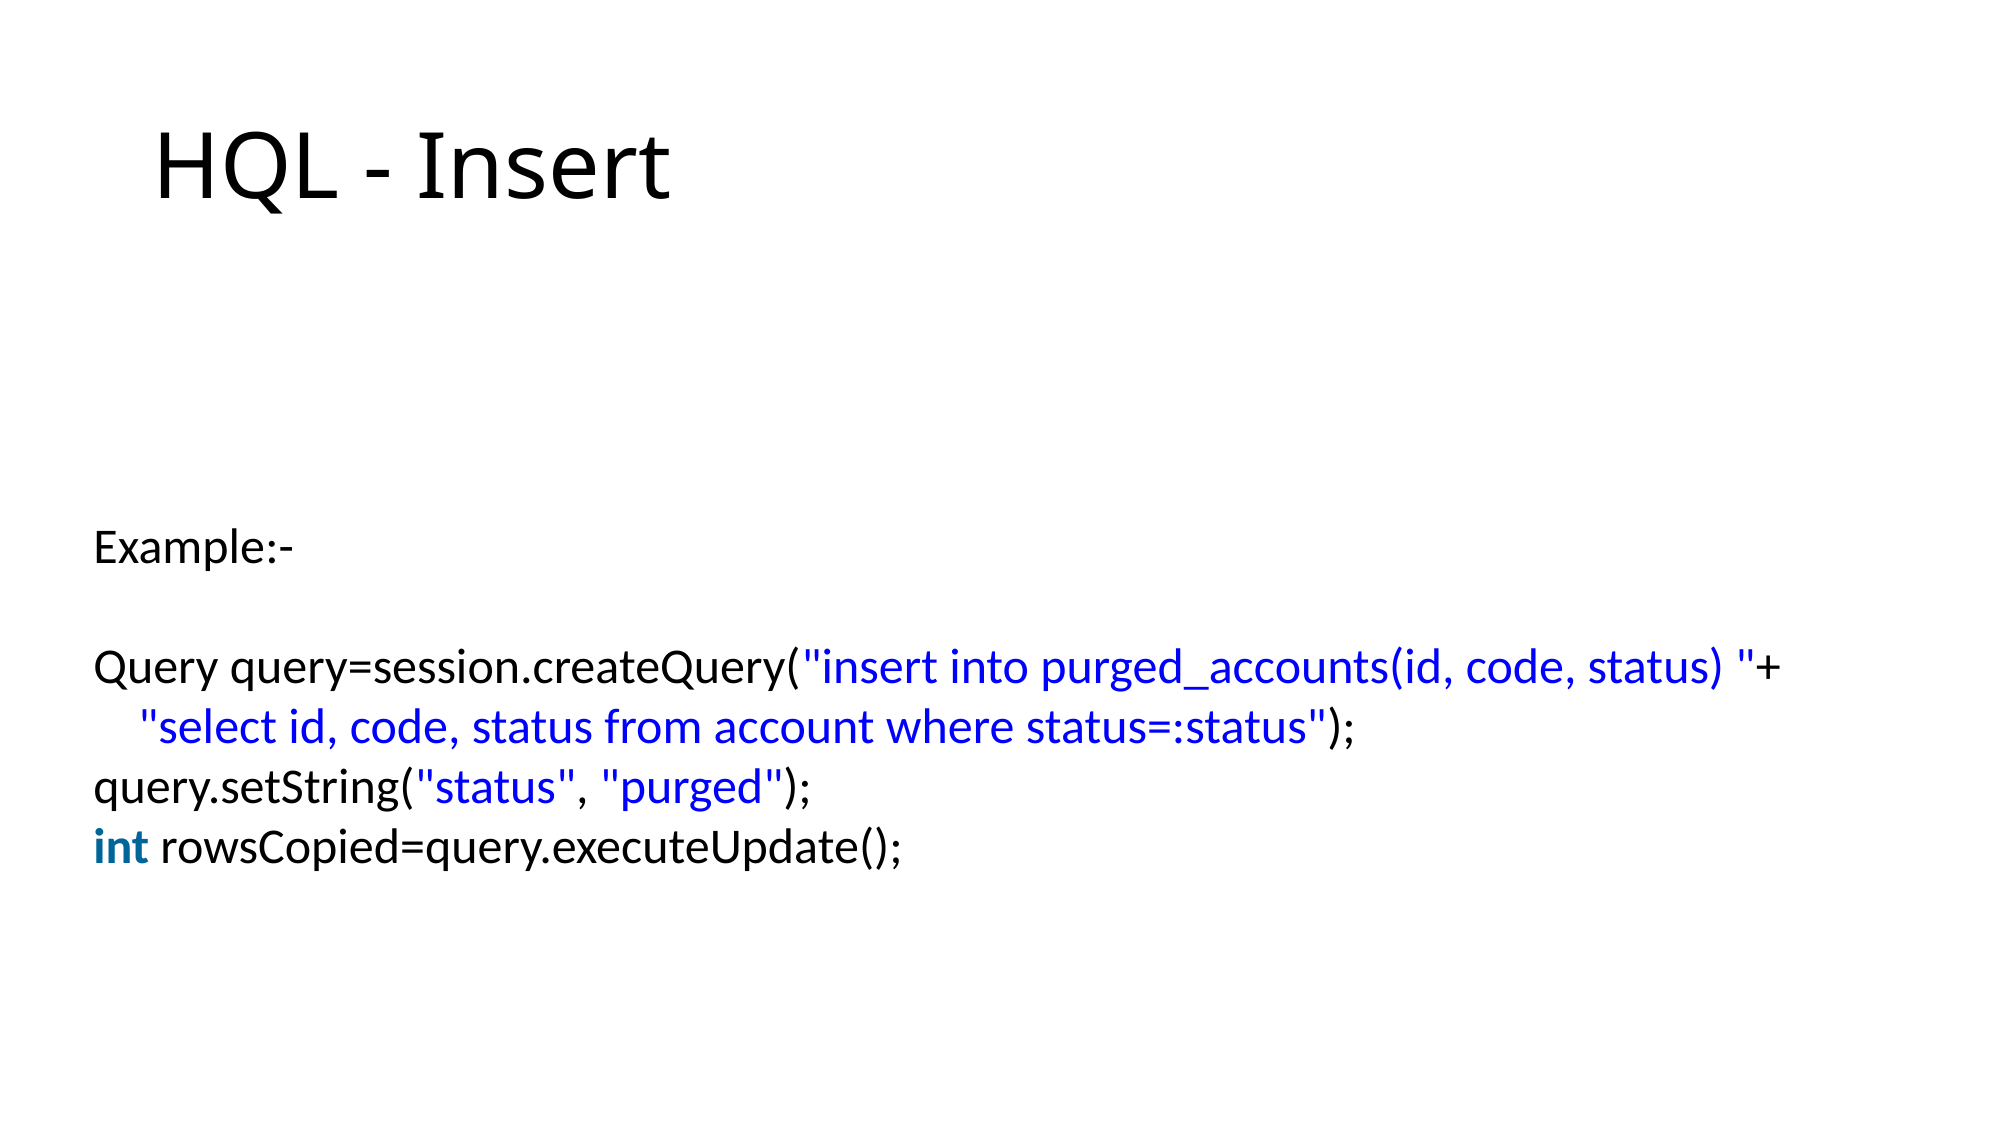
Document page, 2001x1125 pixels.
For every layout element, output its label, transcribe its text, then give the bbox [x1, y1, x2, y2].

list Example:- Query query=session.createQuery("insert into purged_accounts(id, code, status) "+ "select id, code, status from account where status=:status"); query.setString("status", "purged"); int rowsCopied=query.executeUpdate(); [93, 374, 1796, 1012]
title HQL - Insert [137, 59, 1863, 278]
